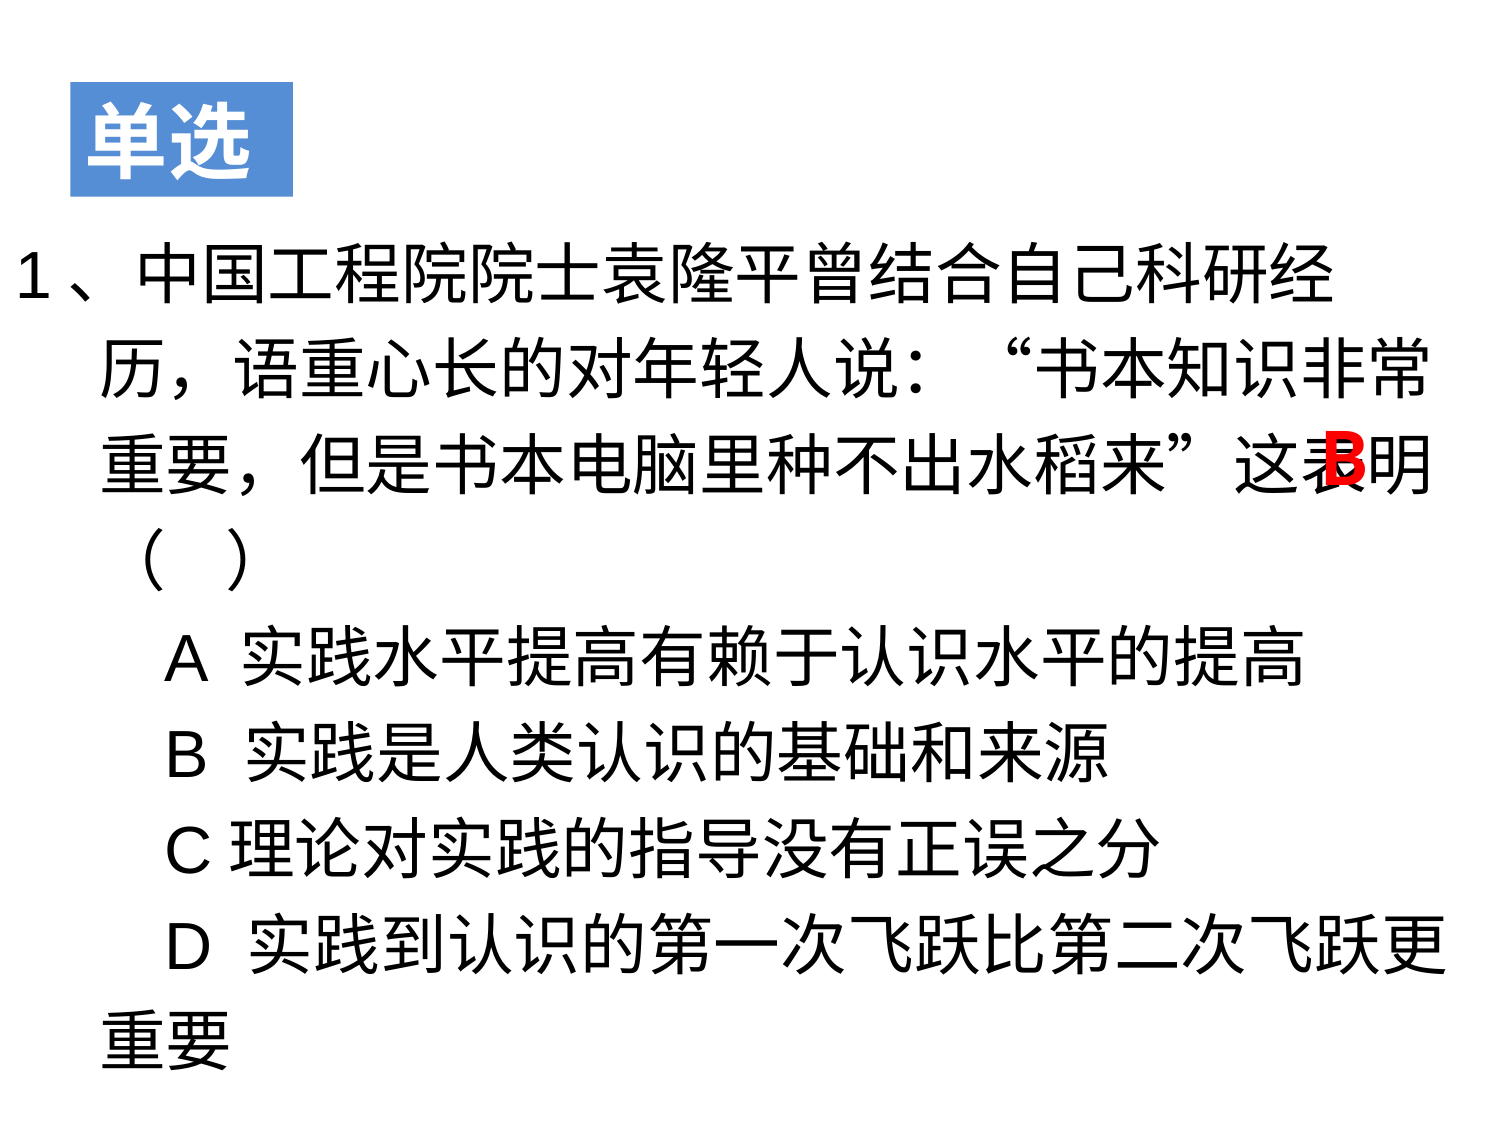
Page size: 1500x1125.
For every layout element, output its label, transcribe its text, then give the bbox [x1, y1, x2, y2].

text_box 1、中国工程院院士袁隆平曾结合自己科研经历，语重心长的对年轻人说：“书本知识非常重要，但是书本电脑里种不出水稻来”这表明（ ） A 实践水平提高有赖于认识水平的提高 B 实践是人类认识的基础和来源 C理论对实践的指导没有正误之分 D 实践到认识的第一次飞跃比第二次飞跃更重要 [0, 208, 1477, 1125]
text_box B [1304, 394, 1387, 510]
text_box 单选 [70, 82, 293, 197]
